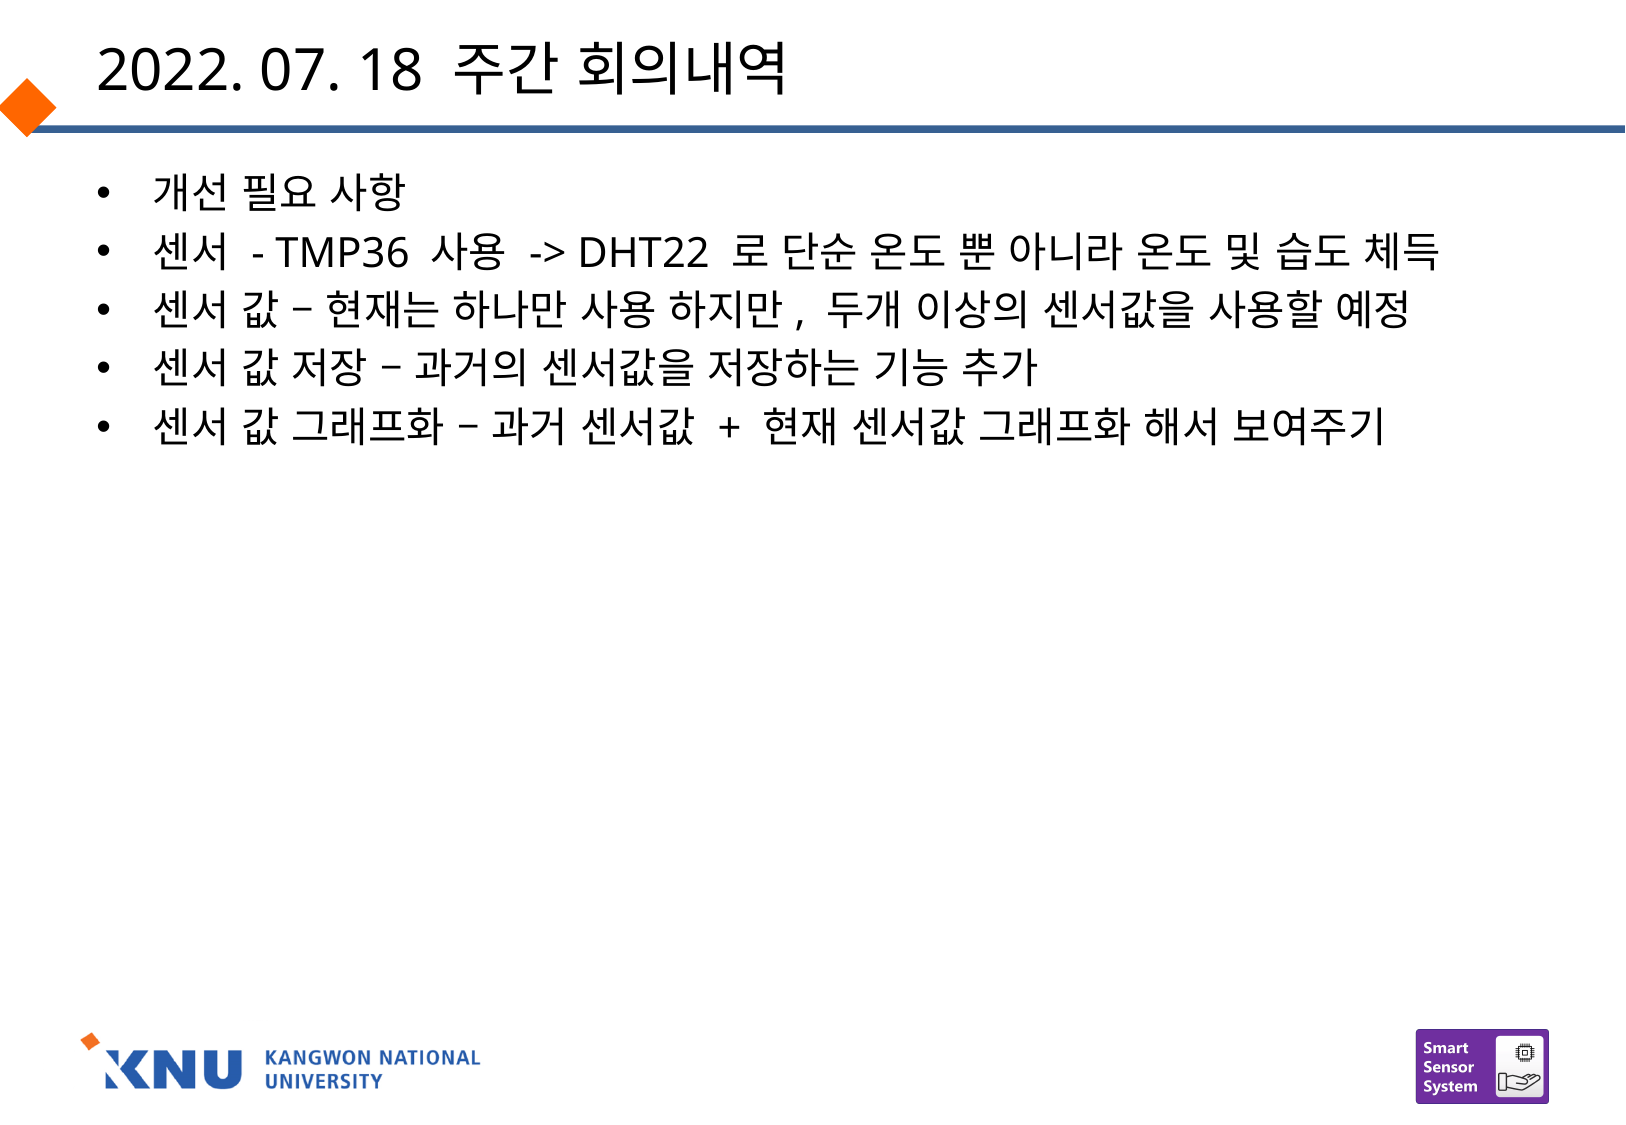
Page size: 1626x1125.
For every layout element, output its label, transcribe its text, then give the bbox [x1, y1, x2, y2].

picture [18, 1012, 518, 1106]
list 개선 필요 사항 센서 - TMP36 사용 -> DHT22 로 단순 온도 뿐 아니라 온도 및 습도 체득 센서 값 – 현재는 하나만 사용 하지만, 두개 이상의 센서값을 사용할 예정 센서 값 저장 – 과거의 센서값을 저장하는 기능 추가 센서 값 그래프화 – 과거 센서값 + 현재 센서값 그래프화 해서 보여주기 [81, 159, 1544, 990]
title 2022. 07. 18 주간 회의내역 [81, 21, 1544, 114]
picture [1413, 1029, 1549, 1106]
